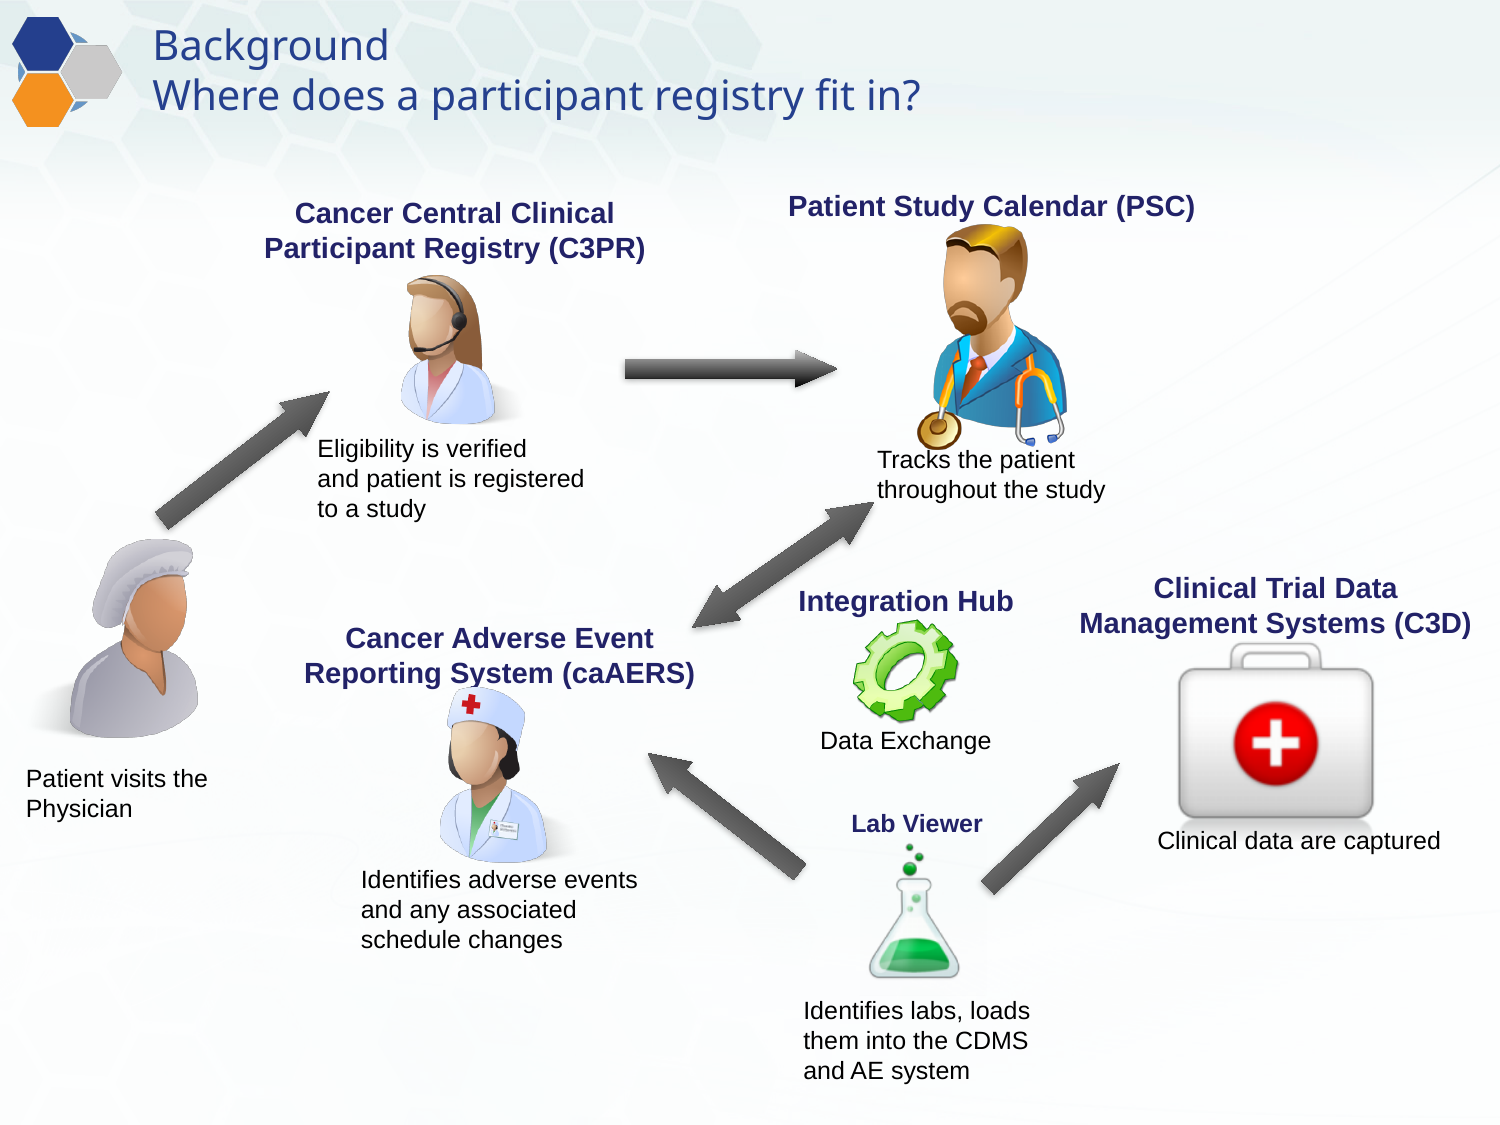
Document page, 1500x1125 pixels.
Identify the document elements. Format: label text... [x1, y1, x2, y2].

text_box [648, 753, 806, 880]
text_box Integration Hub [783, 574, 1029, 625]
text_box Cancer Central Clinical Participant Registry (C3PR) [249, 187, 661, 273]
text_box Identifies labs, loads them into the CDMS and AE system [788, 987, 1046, 1093]
text_box Clinical Trial Data Management Systems (C3D) [1064, 562, 1487, 648]
text_box Clinical data are captured [1142, 817, 1457, 862]
text_box Cancer Adverse Event Reporting System (caAERS) [289, 612, 711, 698]
text_box [624, 350, 838, 388]
text_box Tracks the patient throughout the study [862, 436, 1122, 512]
text_box Patient Study Calendar (PSC) [773, 179, 1211, 230]
text_box Data Exchange [805, 717, 1007, 762]
text_box [155, 391, 330, 530]
text_box [701, 502, 874, 625]
text_box Patient visits the Physician [11, 755, 231, 831]
text_box Lab Viewer [836, 800, 999, 833]
title Background Where does a participant registry fit in? [137, 12, 1463, 126]
text_box Identifies adverse events and any associated schedule changes [346, 856, 654, 962]
text_box [1002, 763, 1120, 887]
text_box Eligibility is verified and patient is registered to a study [302, 425, 608, 530]
picture [0, 0, 1500, 1125]
